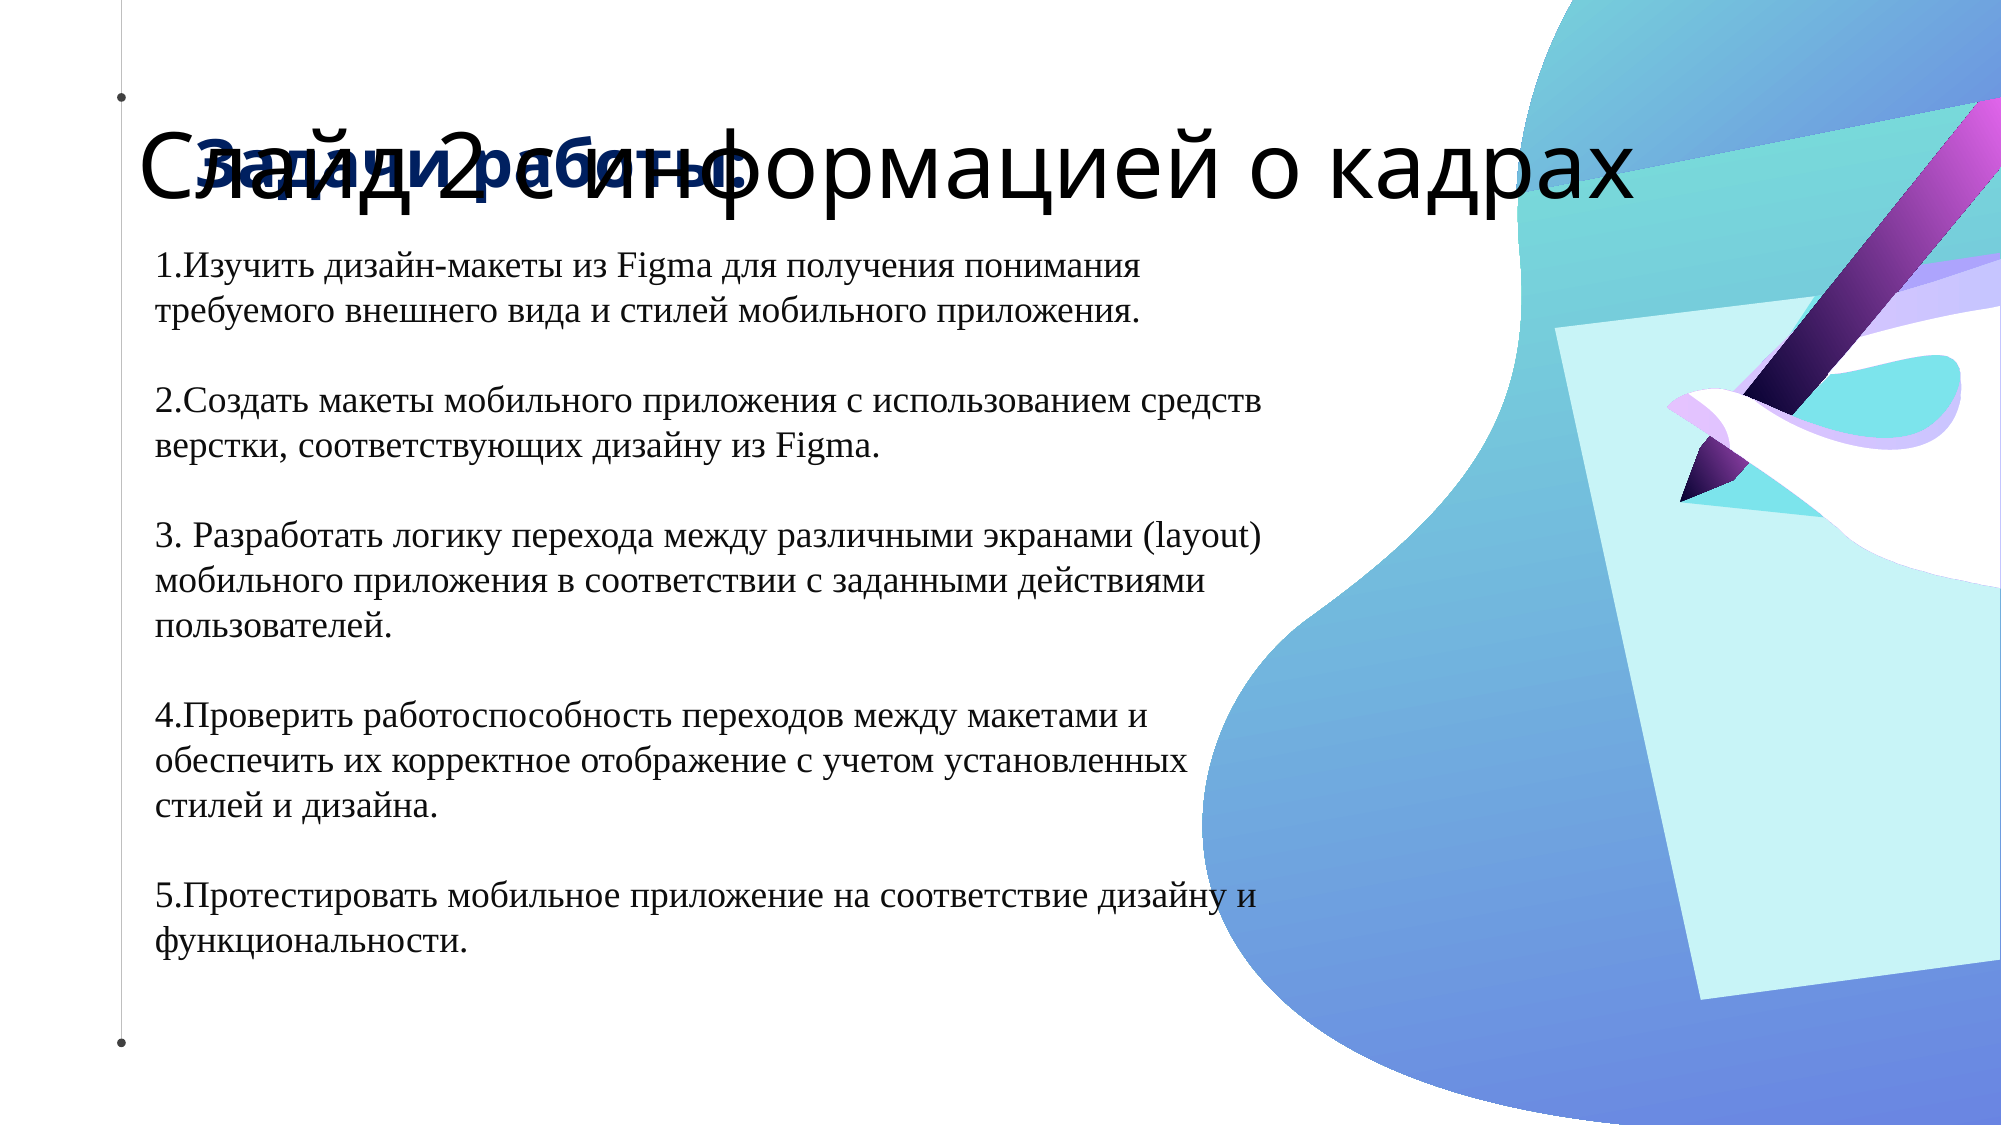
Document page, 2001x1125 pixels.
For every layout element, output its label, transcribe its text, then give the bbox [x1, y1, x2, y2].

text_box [1098, 0, 2000, 1125]
text_box Изучить дизайн-макеты из Figma для получения понимания требуемого внешнего вида и стилей мобильного приложения. Создать макеты мобильного приложения с использованием средств верстки, соответствующих дизайну из Figma. Разработать логику перехода между различными экранами (layout) мобильного приложения в соответствии с заданными действиями пользователей. Проверить работоспособность переходов между макетами и обеспечить их корректное отображение с учетом установленных стилей и дизайна. Протестировать мобильное приложение на соответствие дизайну и функциональности. [140, 232, 1098, 968]
text_box [116, 1037, 127, 1049]
text_box [116, 92, 121, 103]
text_box [122, 92, 127, 103]
title Слайд 2 с информацией о кадрах [137, 59, 1098, 278]
